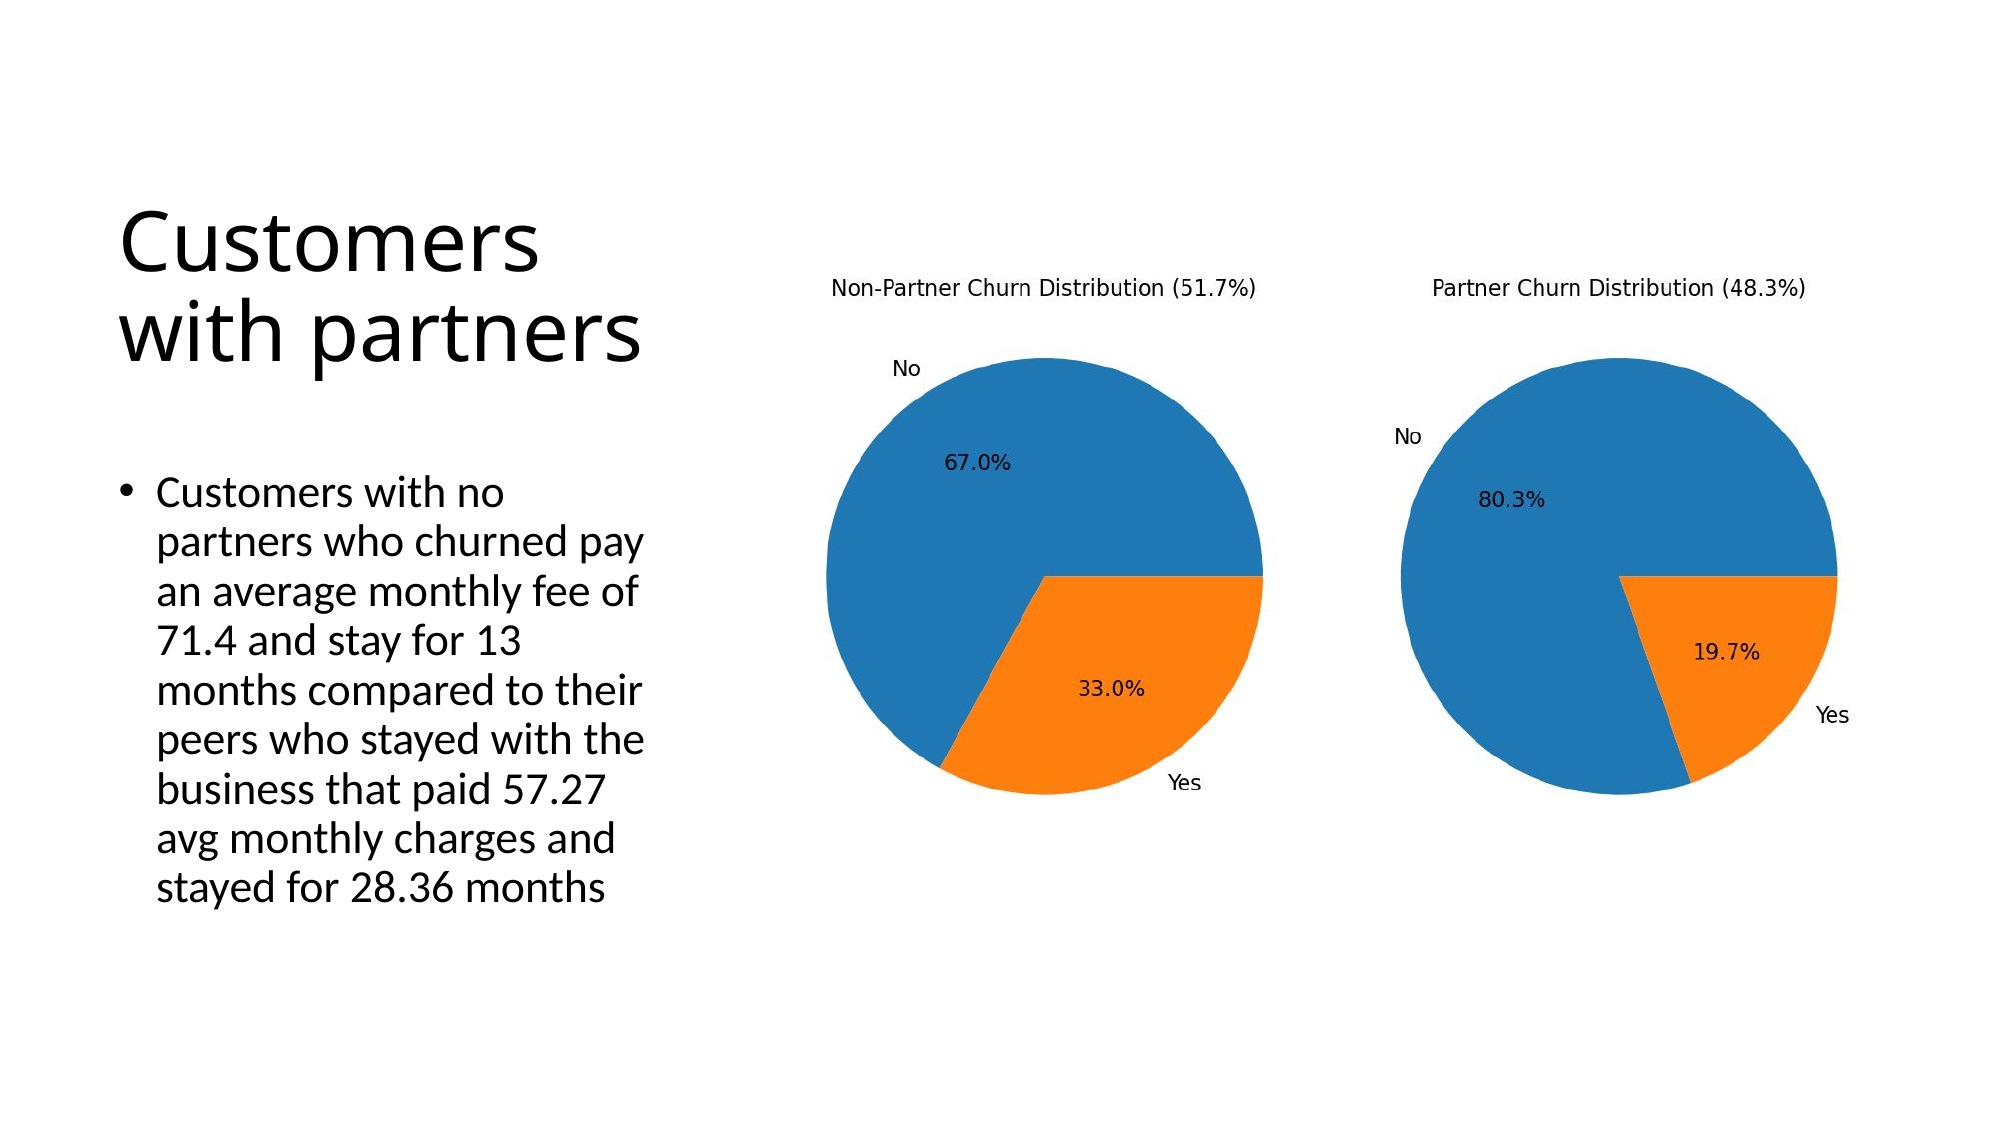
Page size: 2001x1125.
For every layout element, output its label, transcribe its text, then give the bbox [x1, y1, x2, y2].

picture [763, 270, 1896, 855]
title Customers with partners [103, 104, 666, 387]
list Customers with no partners who churned pay an average monthly fee of 71.4 and stay for 13 months compared to their peers who stayed with the business that paid 57.27 avg monthly charges and stayed for 28.36 months [103, 460, 666, 1020]
